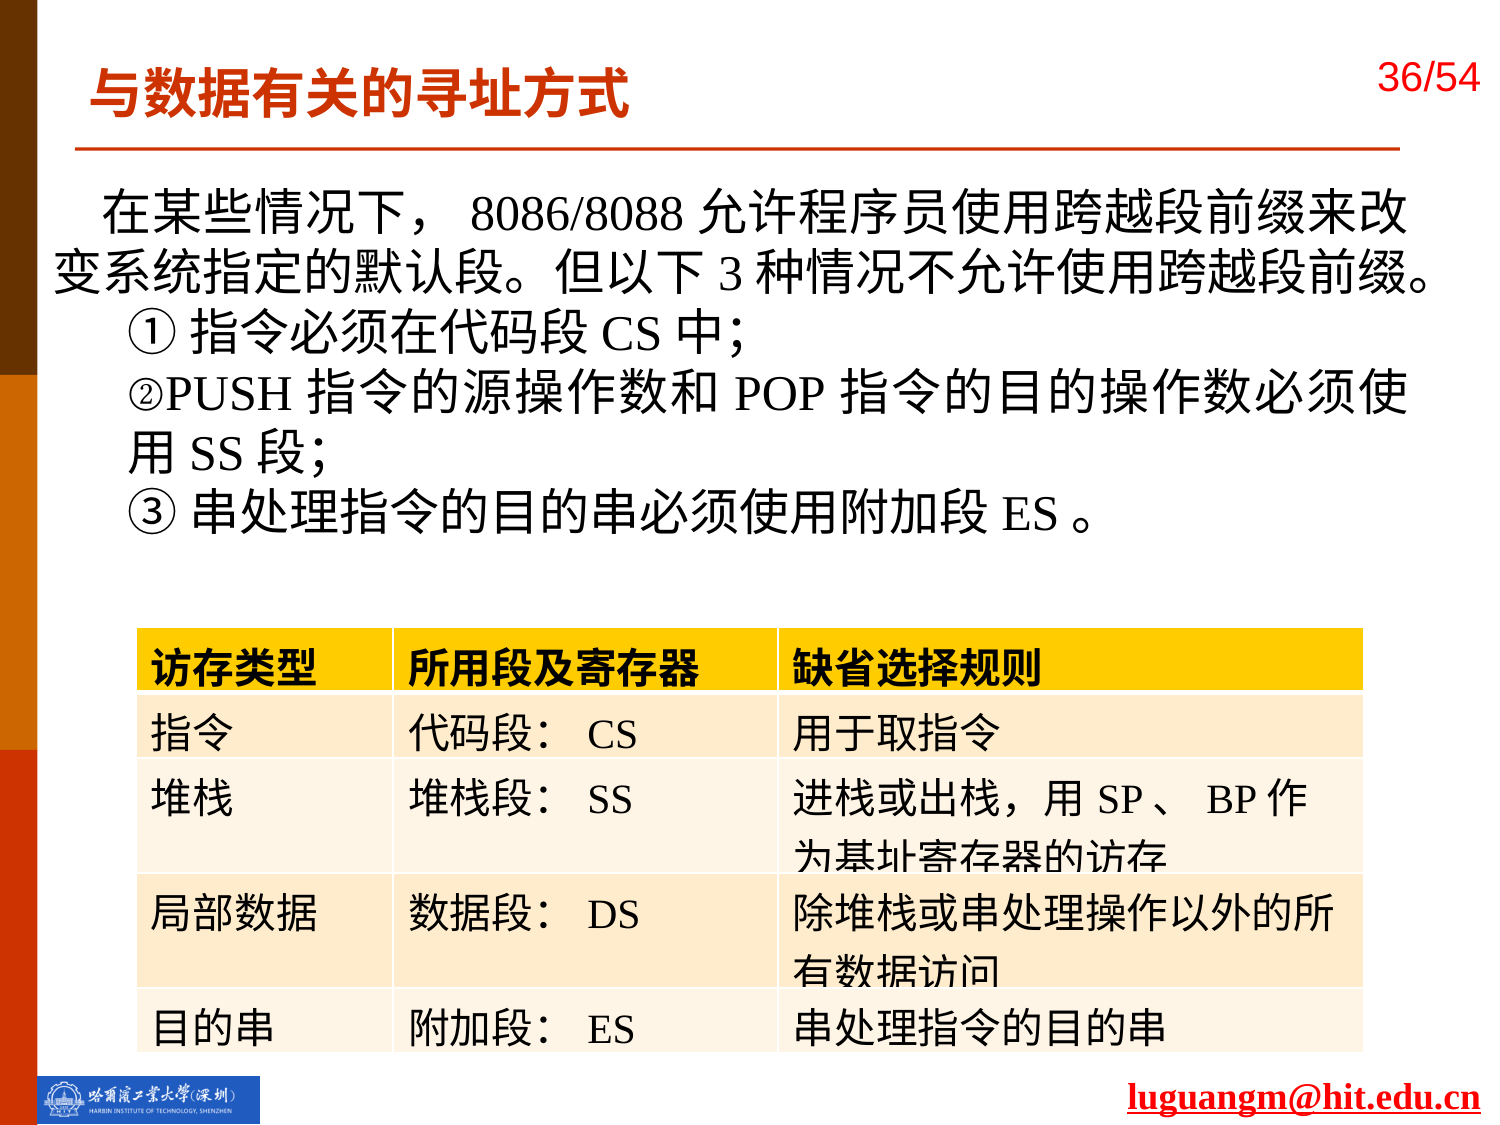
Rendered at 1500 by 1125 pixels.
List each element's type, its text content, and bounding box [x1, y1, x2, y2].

text_box 在某些情况下，8086/8088允许程序员使用跨越段前缀来改变系统指定的默认段。但以下3种情况不允许使用跨越段前缀。 ①指令必须在代码段CS中； ②PUSH指令的源操作数和POP指令的目的操作数必须使用SS段； ③串处理指令的目的串必须使用附加段ES。 [37, 172, 1424, 548]
table_cell 进栈或出栈，用SP、BP作为基址寄存器的访存 [779, 759, 1363, 872]
table_header 访存类型 [137, 628, 392, 690]
picture [37, 1076, 260, 1124]
table_cell 除堆栈或串处理操作以外的所有数据访问 [779, 874, 1363, 987]
table_header 所用段及寄存器 [394, 628, 777, 690]
table_cell 串处理指令的目的串 [779, 989, 1363, 1052]
table_cell 用于取指令 [779, 695, 1363, 757]
table_cell 堆栈 [137, 759, 392, 872]
table_cell 代码段：CS [394, 695, 777, 757]
table_cell 目的串 [137, 989, 392, 1052]
table_cell 数据段：DS [394, 874, 777, 987]
text_box 与数据有关的寻址方式 [74, 52, 1123, 132]
table_cell 指令 [137, 695, 392, 757]
table_cell 堆栈段：SS [394, 759, 777, 872]
table_cell 附加段：ES [394, 989, 777, 1052]
table_header 缺省选择规则 [779, 628, 1363, 690]
table_cell 局部数据 [137, 874, 392, 987]
